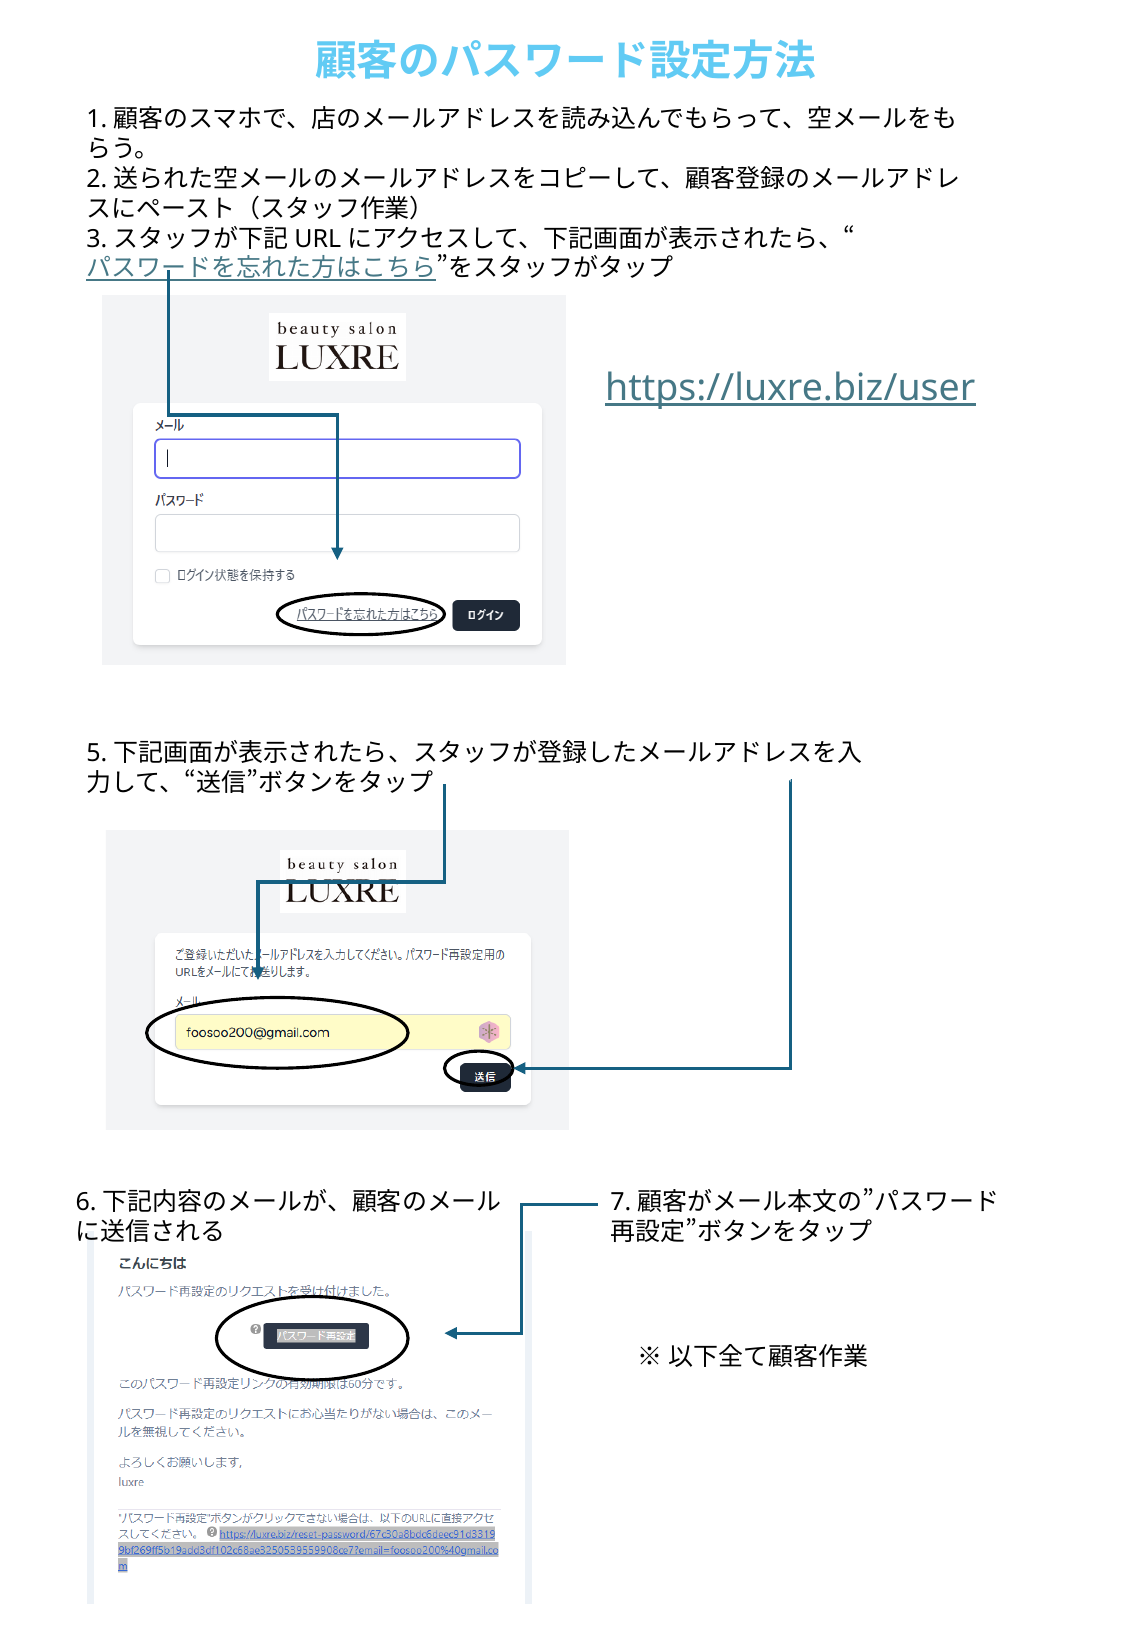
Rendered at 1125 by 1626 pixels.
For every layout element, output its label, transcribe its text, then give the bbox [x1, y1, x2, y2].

text_box 1.顧客のスマホで、店のメールアドレスを読み込んでもらって、空メールをもらう。 2.送られた空メールのメールアドレスをコピーして、顧客登録のメールアドレスにペースト（スタッフ作業） 3.スタッフが下記URLにアクセスして、下記画面が表示されたら、“パスワードを忘れた方はこちら”をスタッフがタップ [71, 94, 990, 296]
text_box ※以下全て顧客作業 [623, 1332, 1044, 1378]
text_box https://luxre.biz/user [590, 355, 991, 422]
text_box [507, 785, 797, 1064]
picture [105, 829, 570, 1130]
text_box 顧客のパスワード設定方法 [87, 25, 1044, 91]
text_box 5.下記画面が表示されたら、スタッフが登録したメールアドレスを入力して、“送信”ボタンをタップ [71, 729, 889, 804]
picture [101, 294, 566, 666]
text_box 7.顧客がメール本文の”パスワード再設定”ボタンをタップ [595, 1178, 1017, 1253]
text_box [252, 788, 450, 976]
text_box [107, 330, 399, 500]
picture [86, 1230, 533, 1605]
text_box 6.下記内容のメールが、顧客のメールに送信される [60, 1177, 532, 1253]
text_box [443, 1203, 599, 1334]
